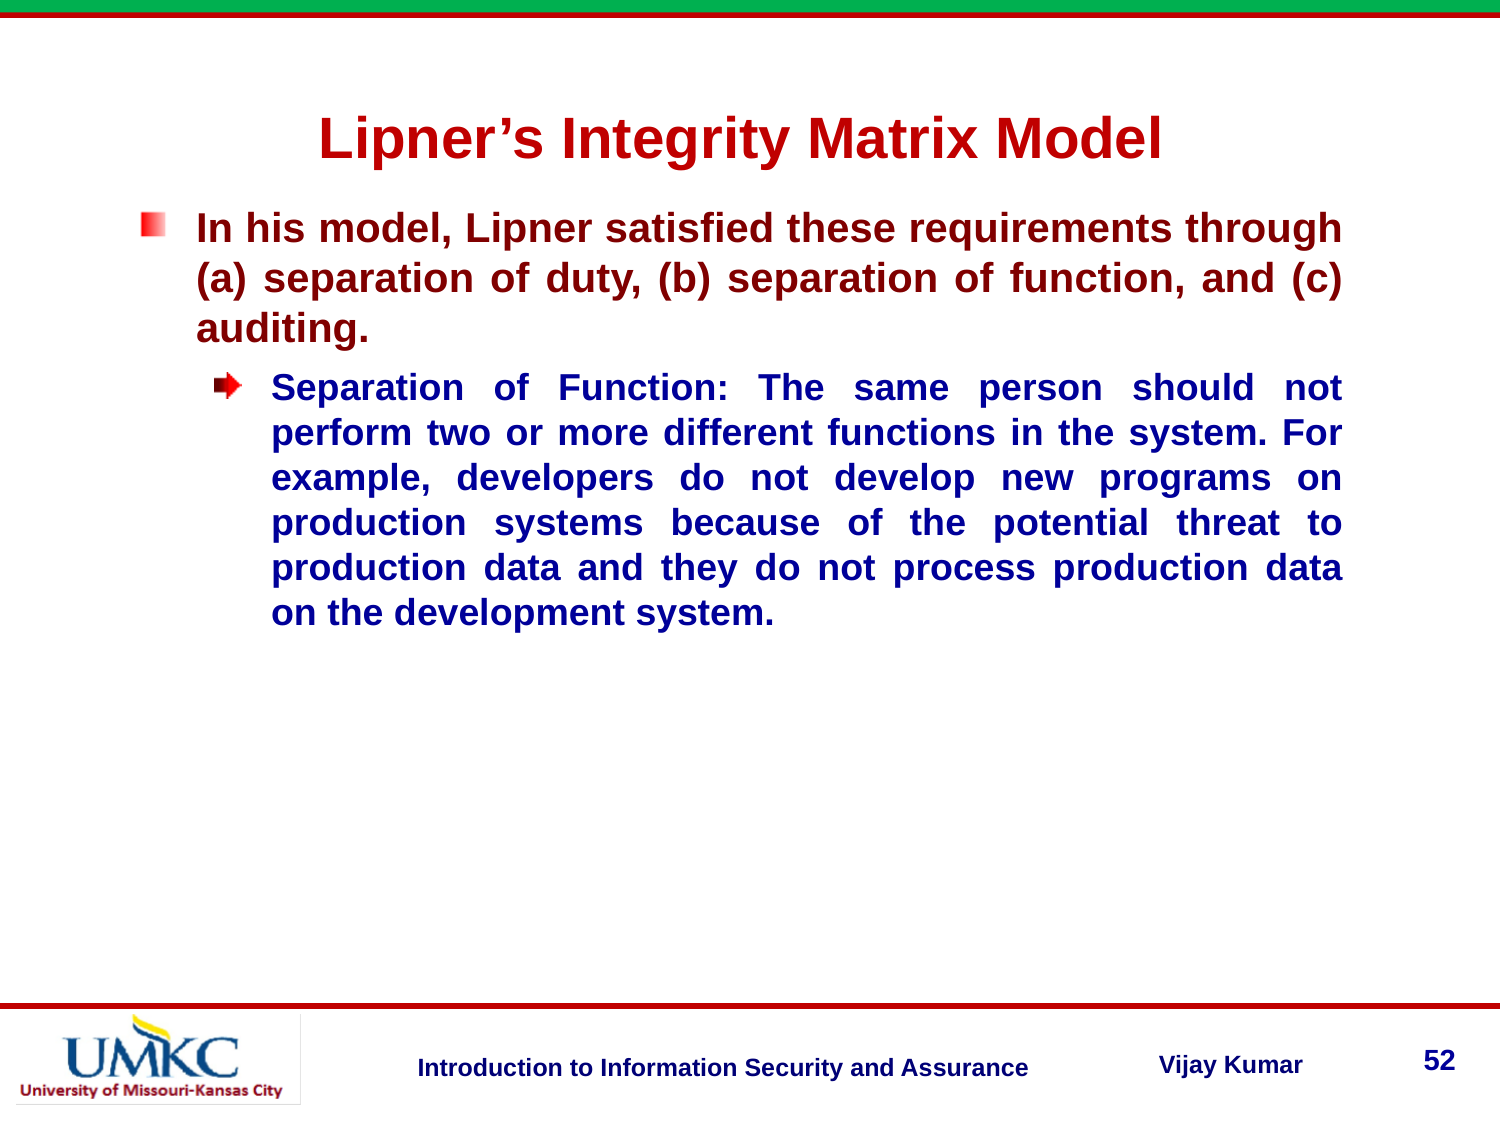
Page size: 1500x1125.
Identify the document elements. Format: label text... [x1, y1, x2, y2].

picture [16, 1014, 301, 1106]
slide_number 52 [1372, 1033, 1472, 1074]
text_box In his model, Lipner satisfied these requirements through (a) separation of duty, (b) separation of function, and (c) auditing. Separation of Function: The same person should not perform two or more different functions in the system. For example, developers do not develop new programs on production systems because of the potential threat to production data and they do not process production data on the development system. [124, 192, 1359, 641]
title Lipner’s Integrity Matrix Model [104, 75, 1380, 195]
picture [139, 210, 169, 240]
picture [214, 372, 242, 399]
